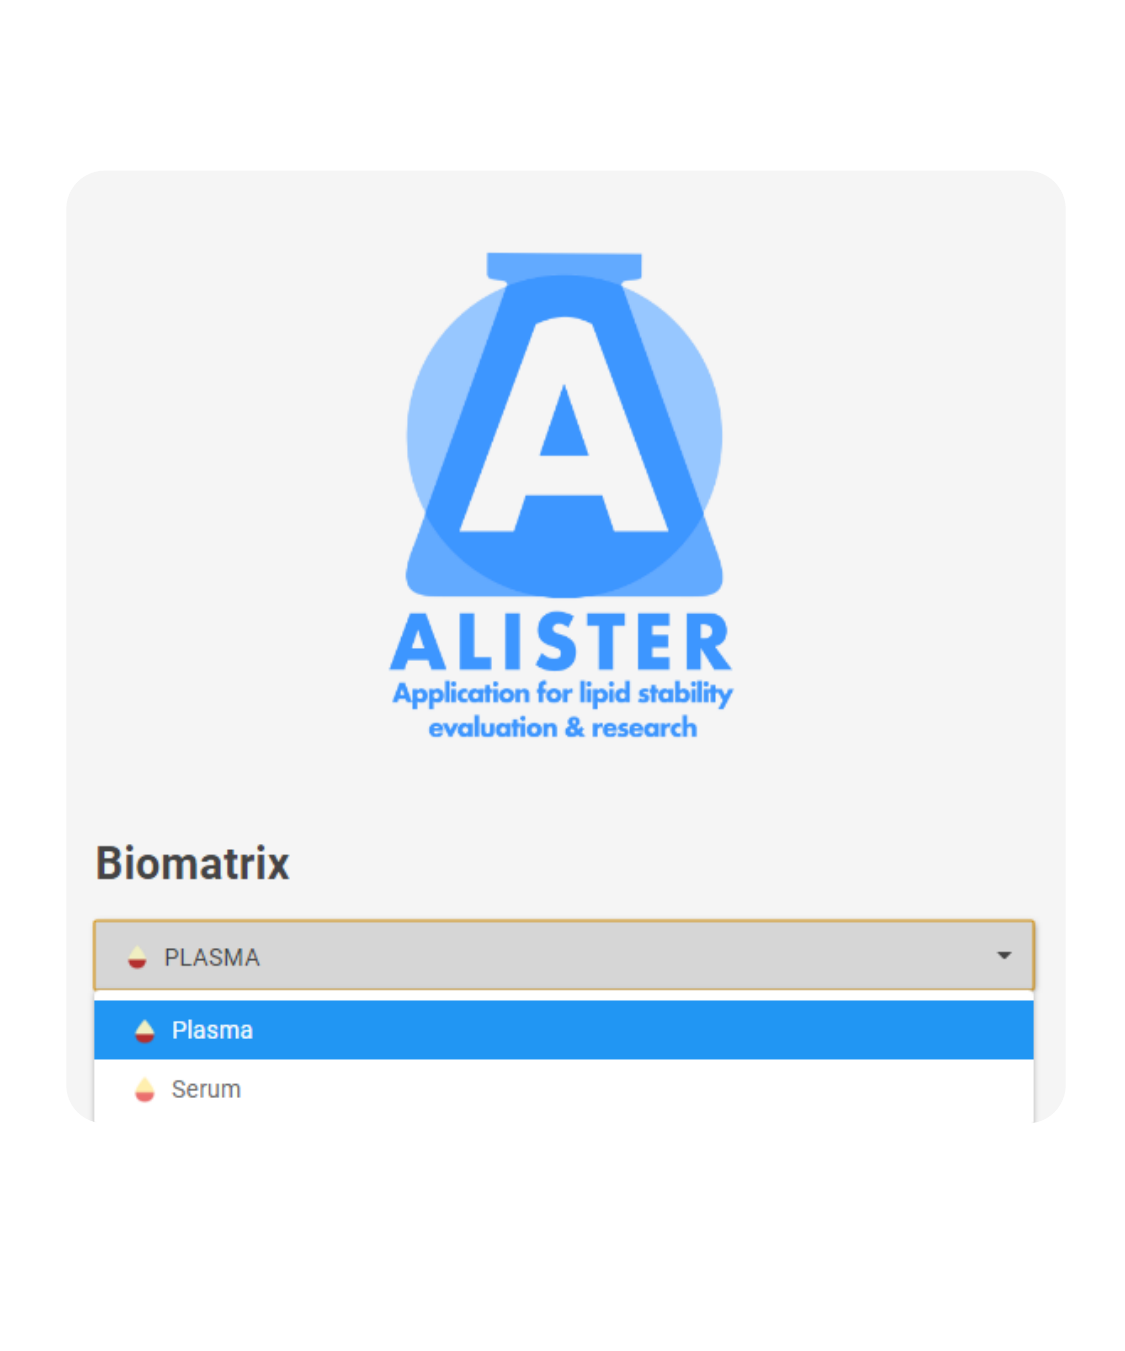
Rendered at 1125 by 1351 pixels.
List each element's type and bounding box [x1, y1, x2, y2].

text_box [65, 169, 1067, 1125]
